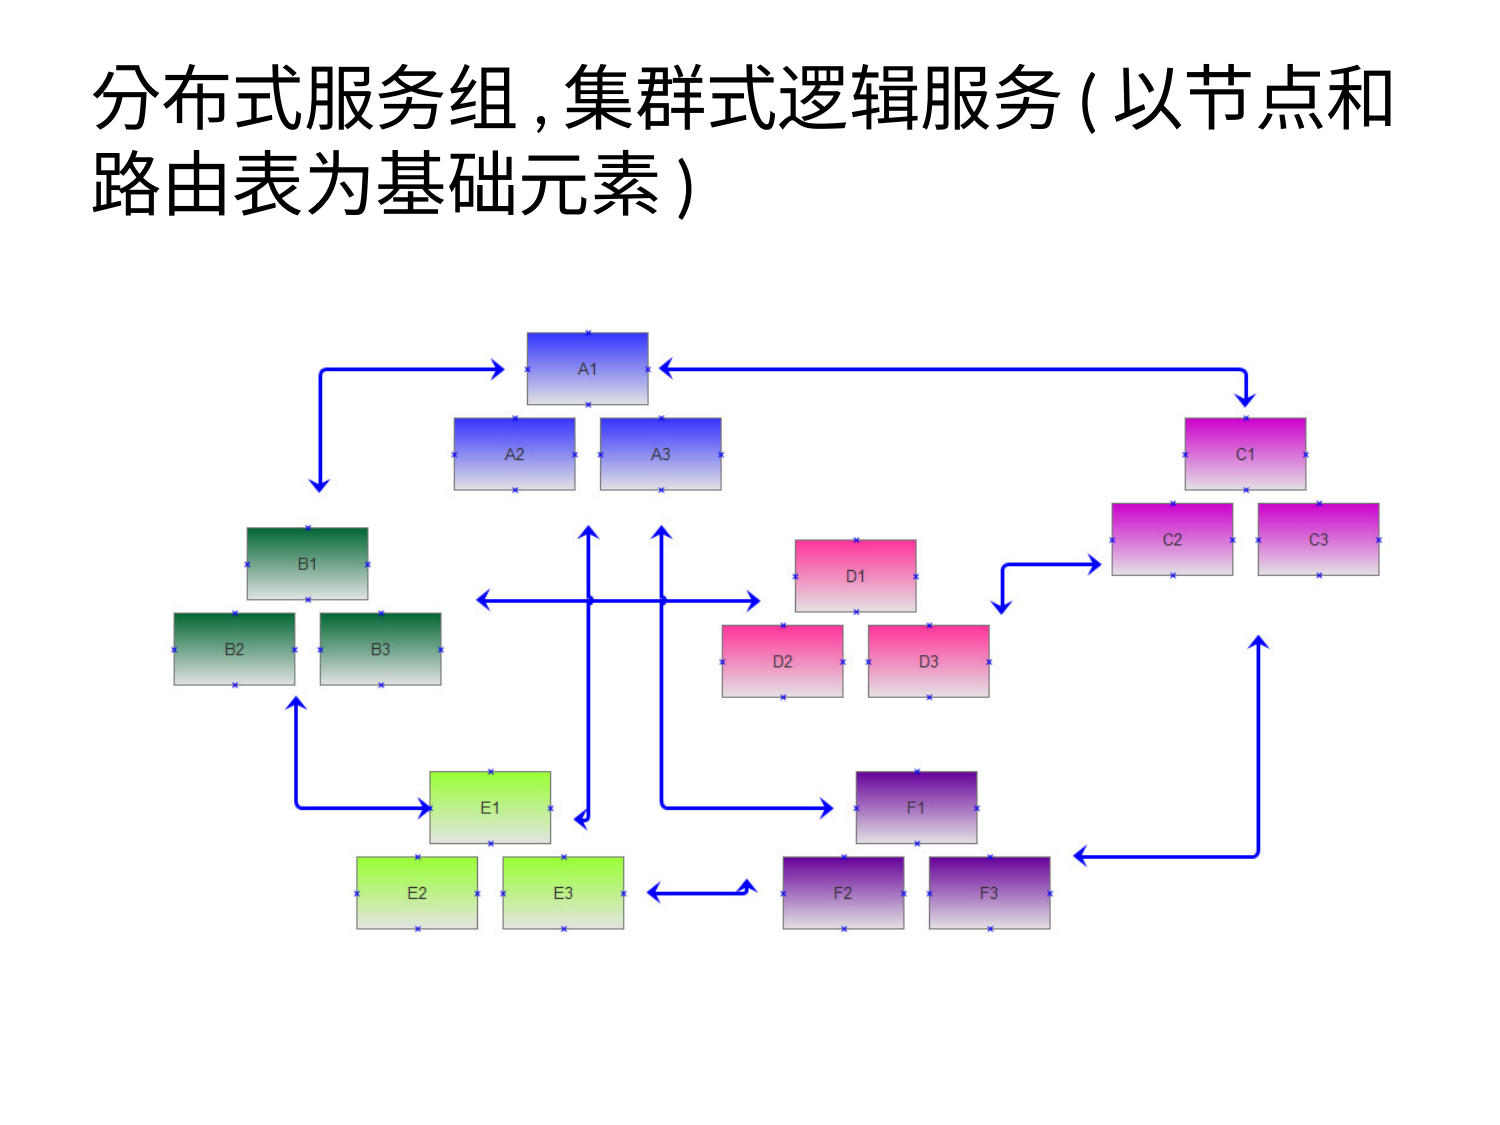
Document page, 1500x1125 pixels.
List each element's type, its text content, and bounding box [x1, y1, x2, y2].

title 分布式服务组,集群式逻辑服务(以节点和路由表为基础元素) [75, 45, 1426, 233]
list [74, 303, 1426, 965]
